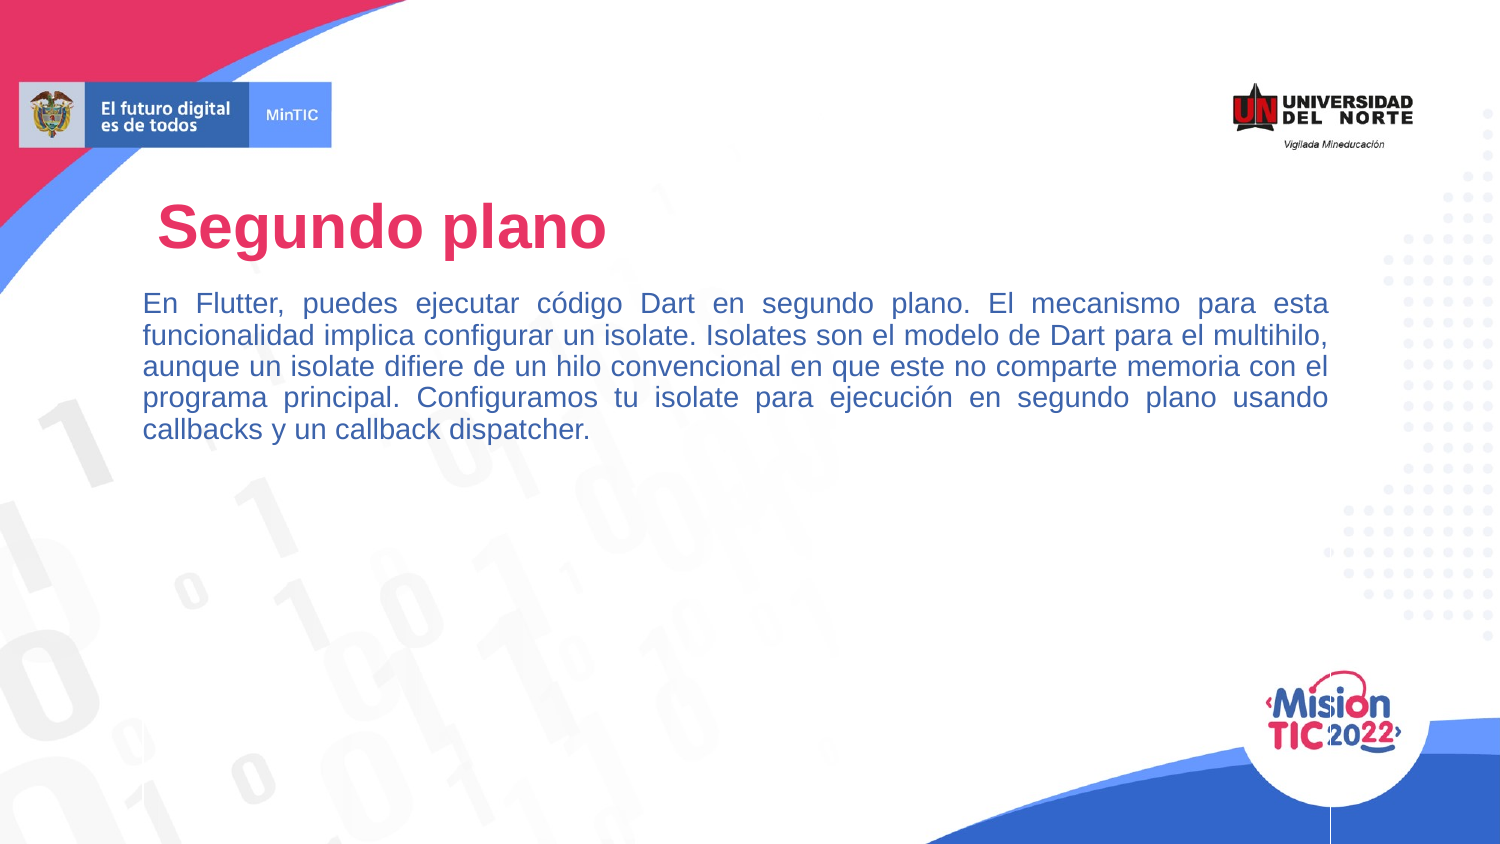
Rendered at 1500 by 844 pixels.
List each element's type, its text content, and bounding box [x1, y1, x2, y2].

picture [0, 0, 1500, 844]
title Segundo plano [145, 165, 1378, 267]
list En Flutter, puedes ejecutar código Dart en segundo plano. El mecanismo para esta funcionalidad implica configurar un isolate. Isolates son el modelo de Dart para el multihilo, aunque un isolate difiere de un hilo convencional en que este no comparte memoria con el programa principal. Configuramos tu isolate para ejecución en segundo plano usando callbacks y un callback dispatcher. [142, 282, 1331, 844]
